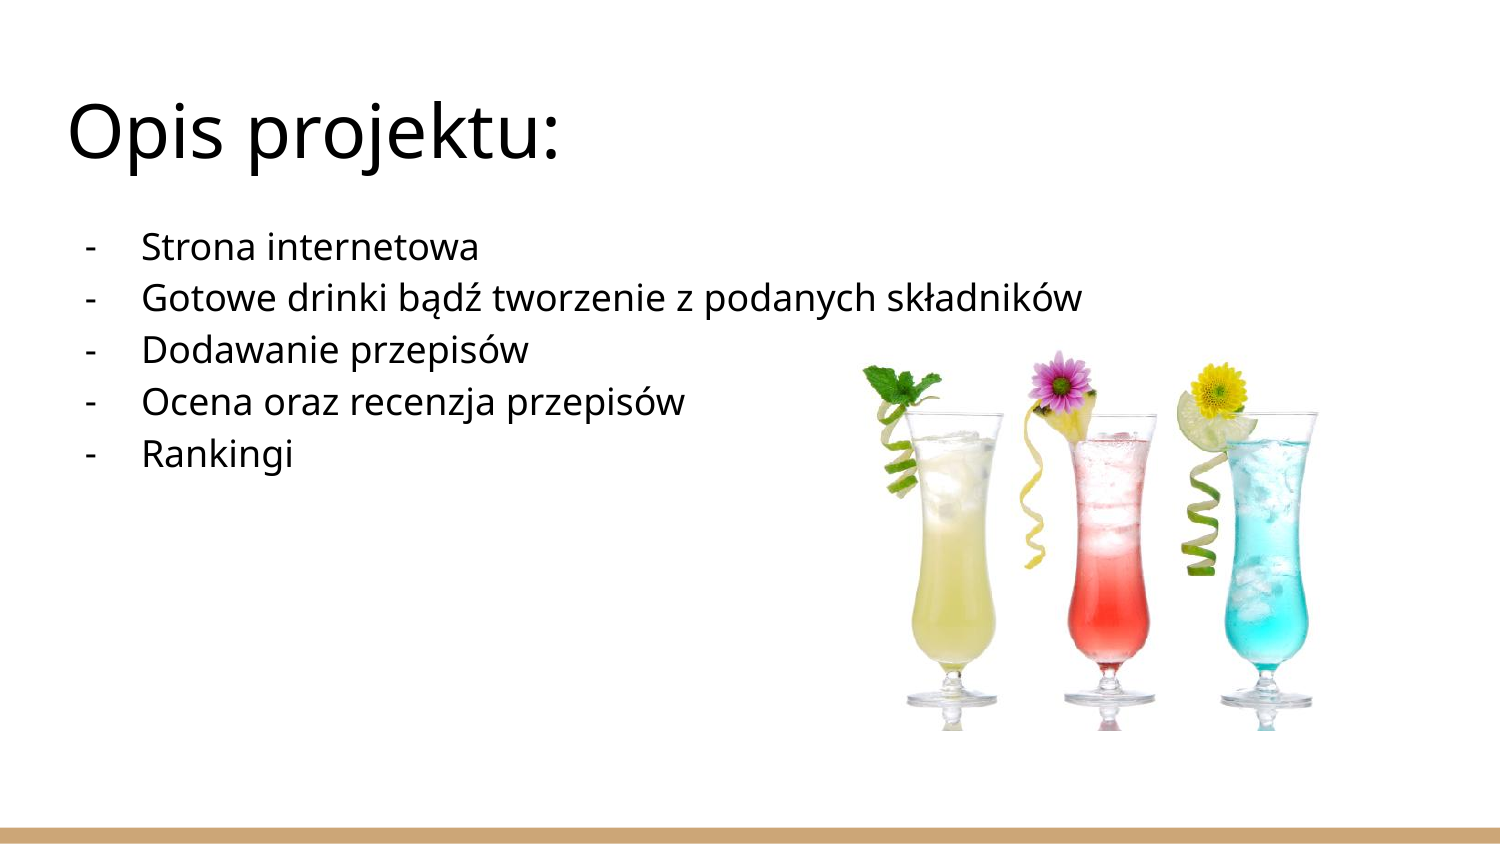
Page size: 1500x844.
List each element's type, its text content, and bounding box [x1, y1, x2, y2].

picture [790, 325, 1397, 731]
list Strona internetowa Gotowe drinki bądź tworzenie z podanych składników Dodawanie przepisów Ocena oraz recenzja przepisów Rankingi [51, 200, 1449, 752]
title Opis projektu: [51, 51, 1449, 189]
